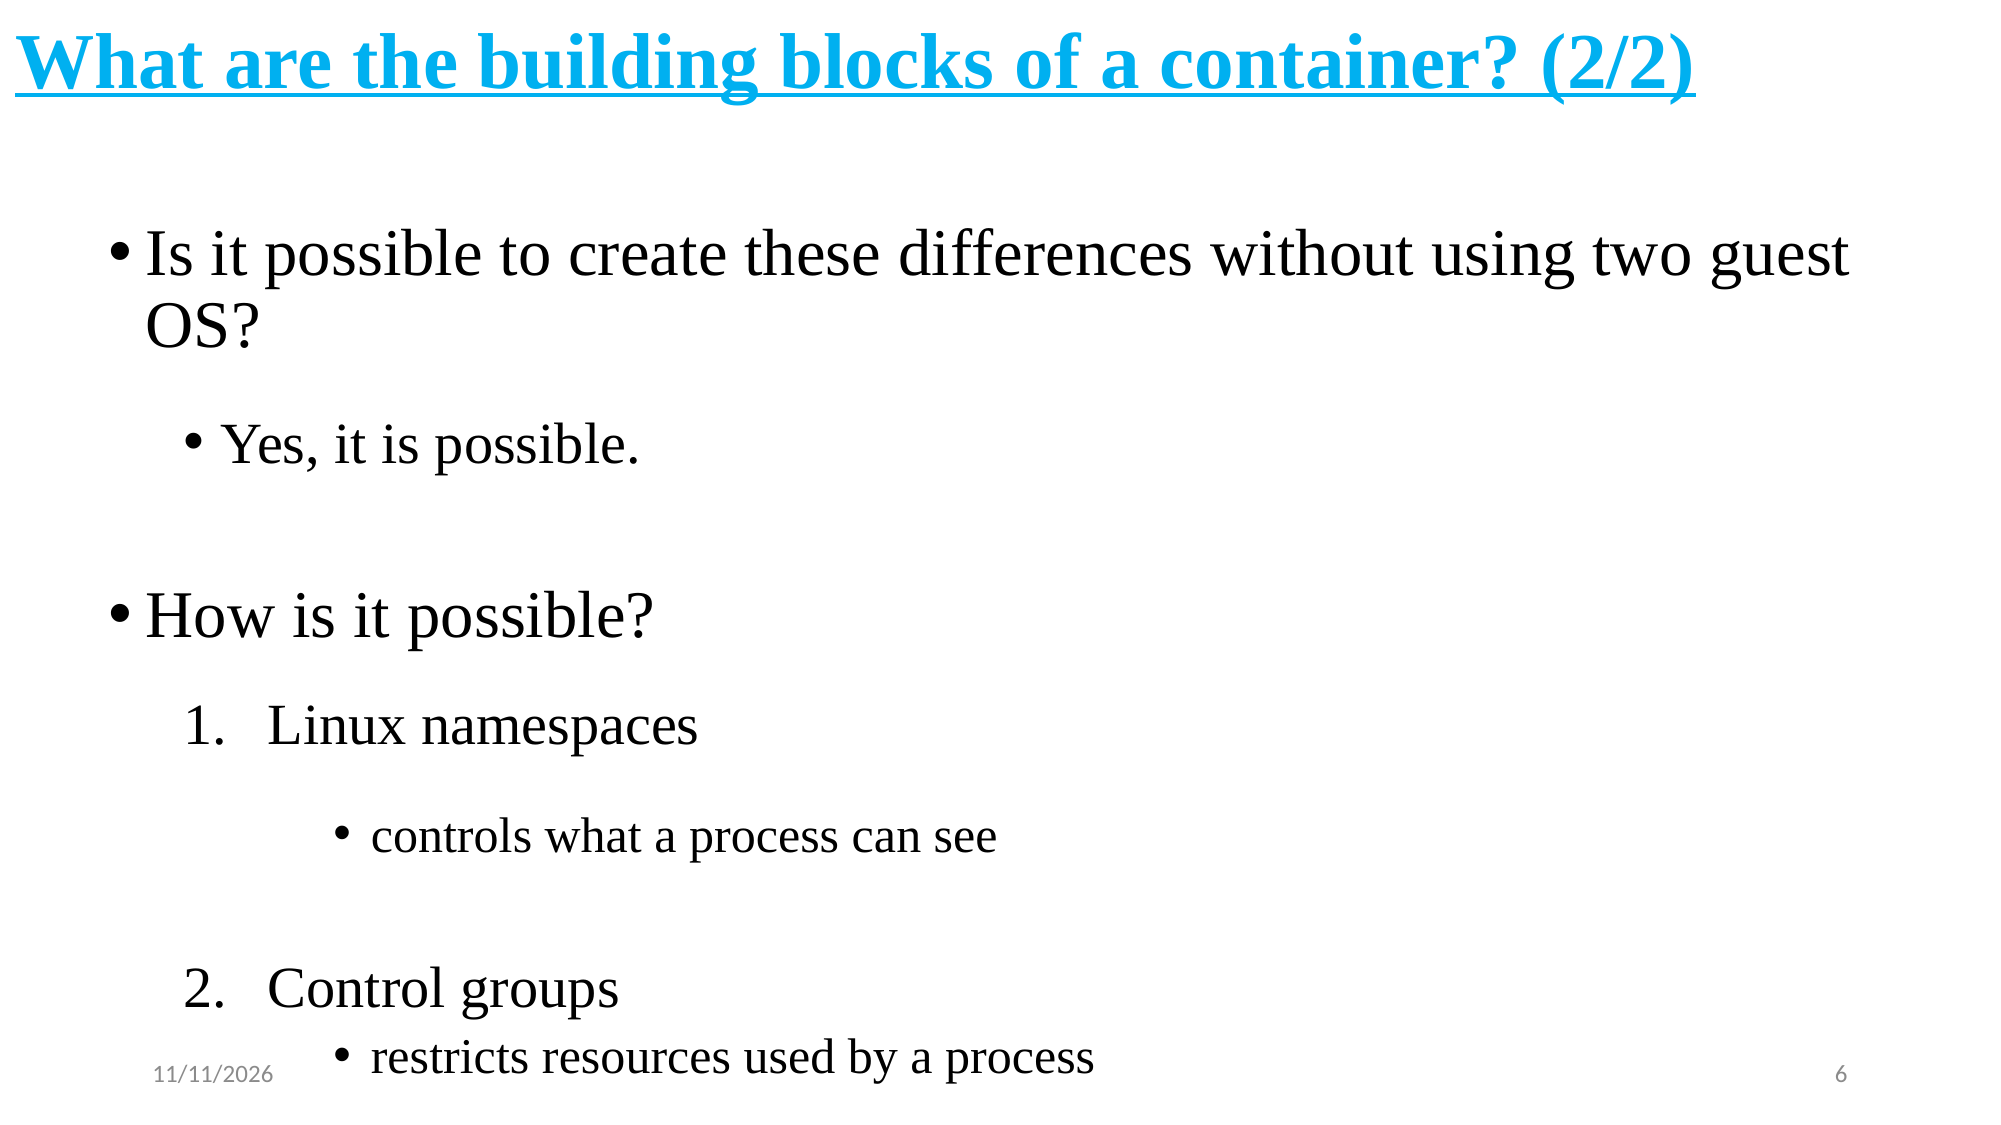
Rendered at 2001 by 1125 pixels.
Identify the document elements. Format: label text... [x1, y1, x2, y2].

slide_number 6 [1412, 1042, 1863, 1103]
text_box What are the building blocks of a container? (2/2) [0, 0, 1725, 126]
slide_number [137, 1042, 588, 1103]
list Is it possible to create these differences without using two guest OS? Yes, it is possible. How is it possible? Linux namespaces controls what a process can see Control groups restricts resources used by a process [93, 119, 2000, 1040]
